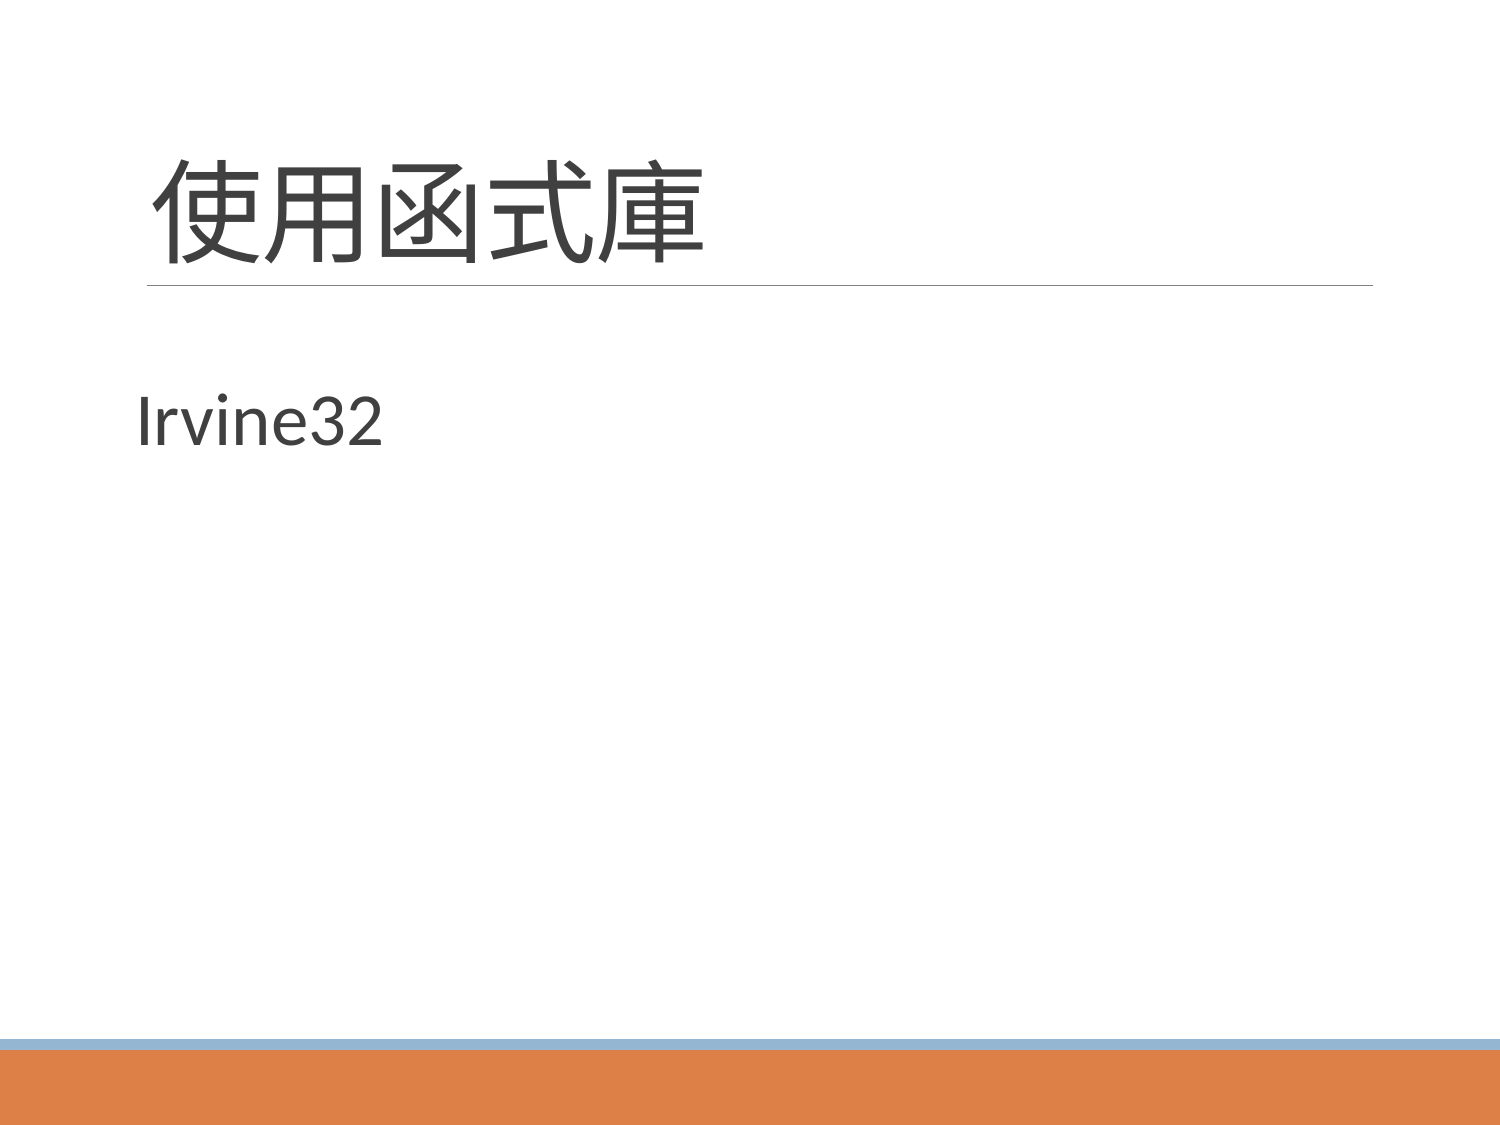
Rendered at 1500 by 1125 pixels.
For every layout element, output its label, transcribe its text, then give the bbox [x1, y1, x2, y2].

title 使用函式庫 [135, 47, 1373, 285]
list Irvine32 [135, 373, 1373, 846]
